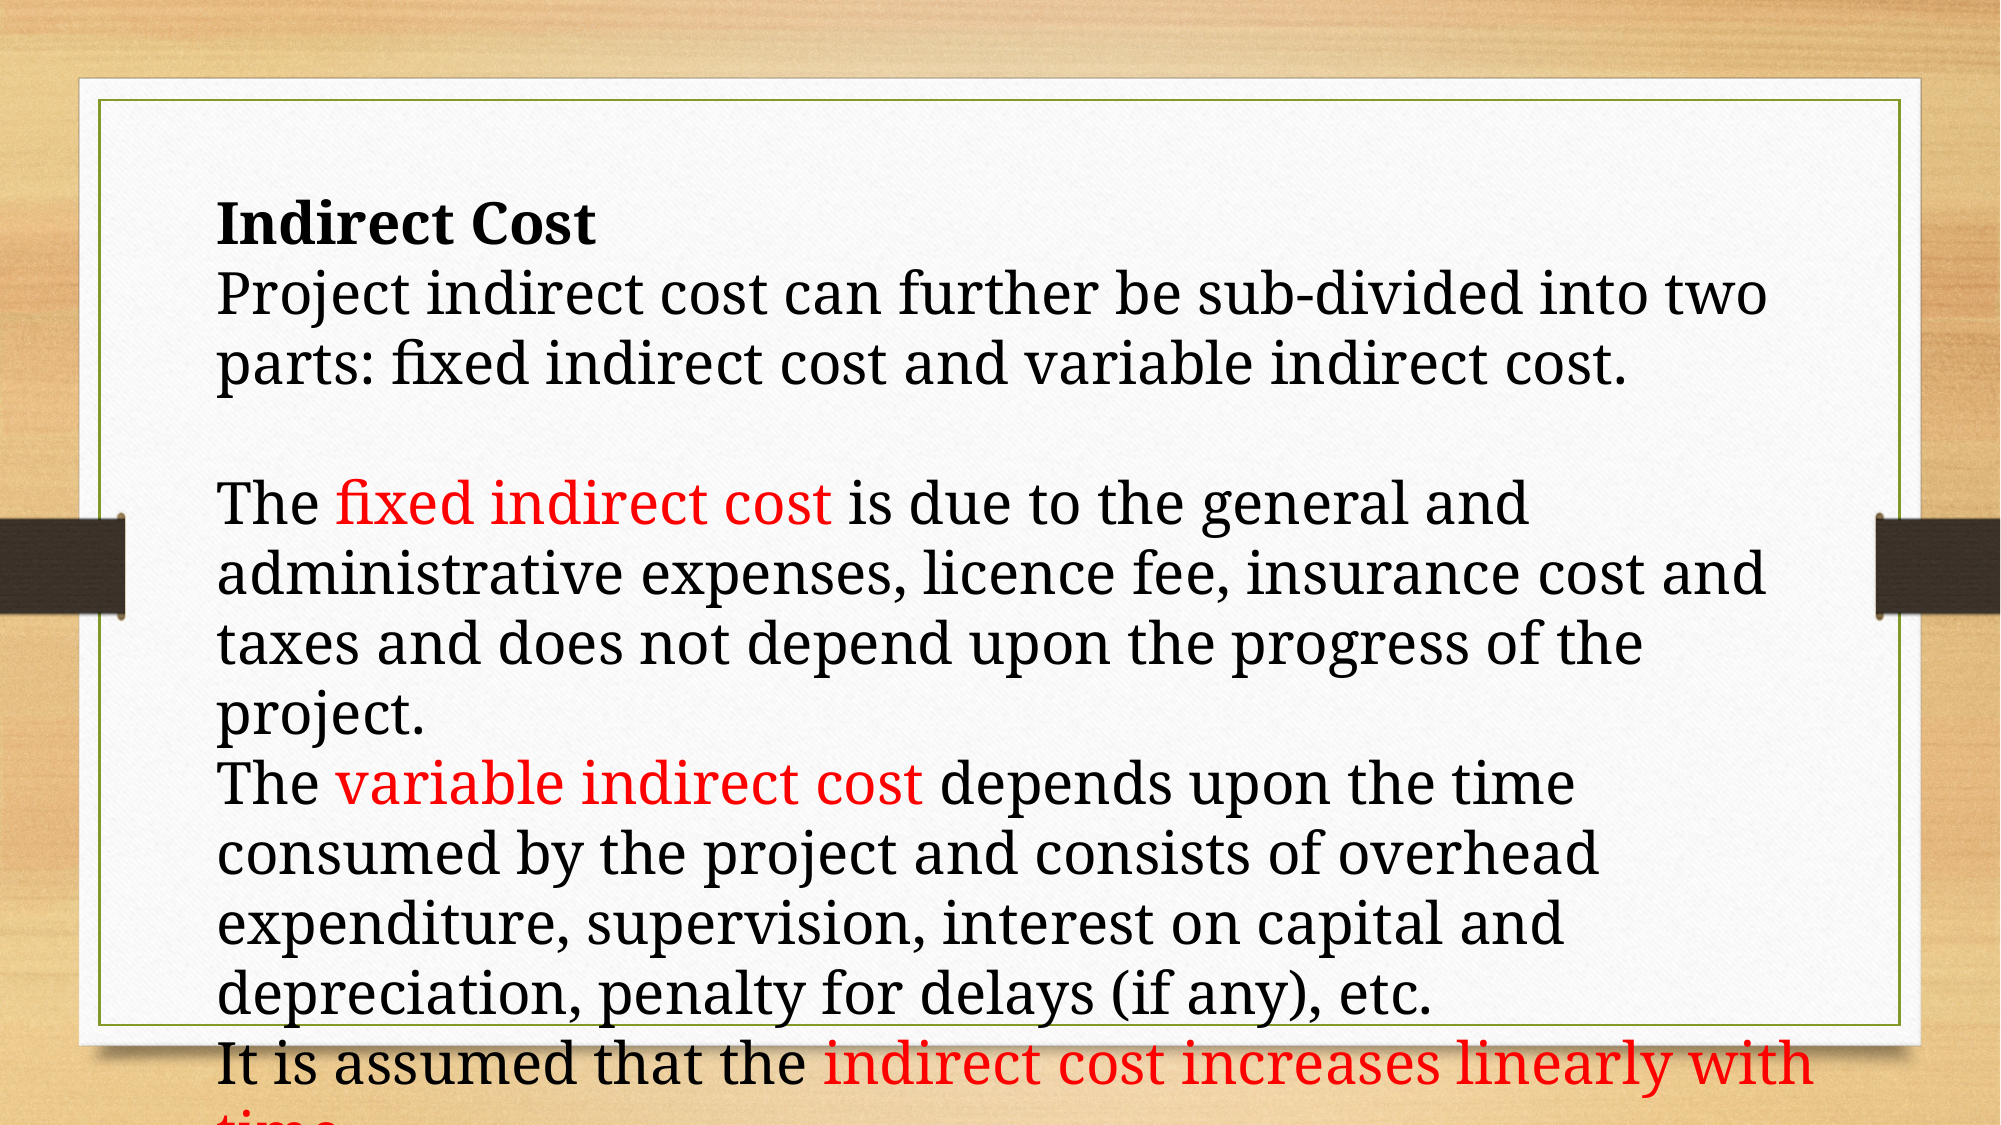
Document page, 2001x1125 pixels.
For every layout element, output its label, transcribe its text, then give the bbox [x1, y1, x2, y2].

picture [0, 0, 2001, 1125]
text_box Indirect Cost Project indirect cost can further be sub-divided into two parts: fixed indirect cost and variable indirect cost. The fixed indirect cost is due to the general and administrative expenses, licence fee, insurance cost and taxes and does not depend upon the progress of the project. The variable indirect cost depends upon the time consumed by the project and consists of overhead expenditure, supervision, interest on capital and depreciation, penalty for delays (if any), etc. It is assumed that the indirect cost increases linearly with time. [201, 178, 1861, 1125]
